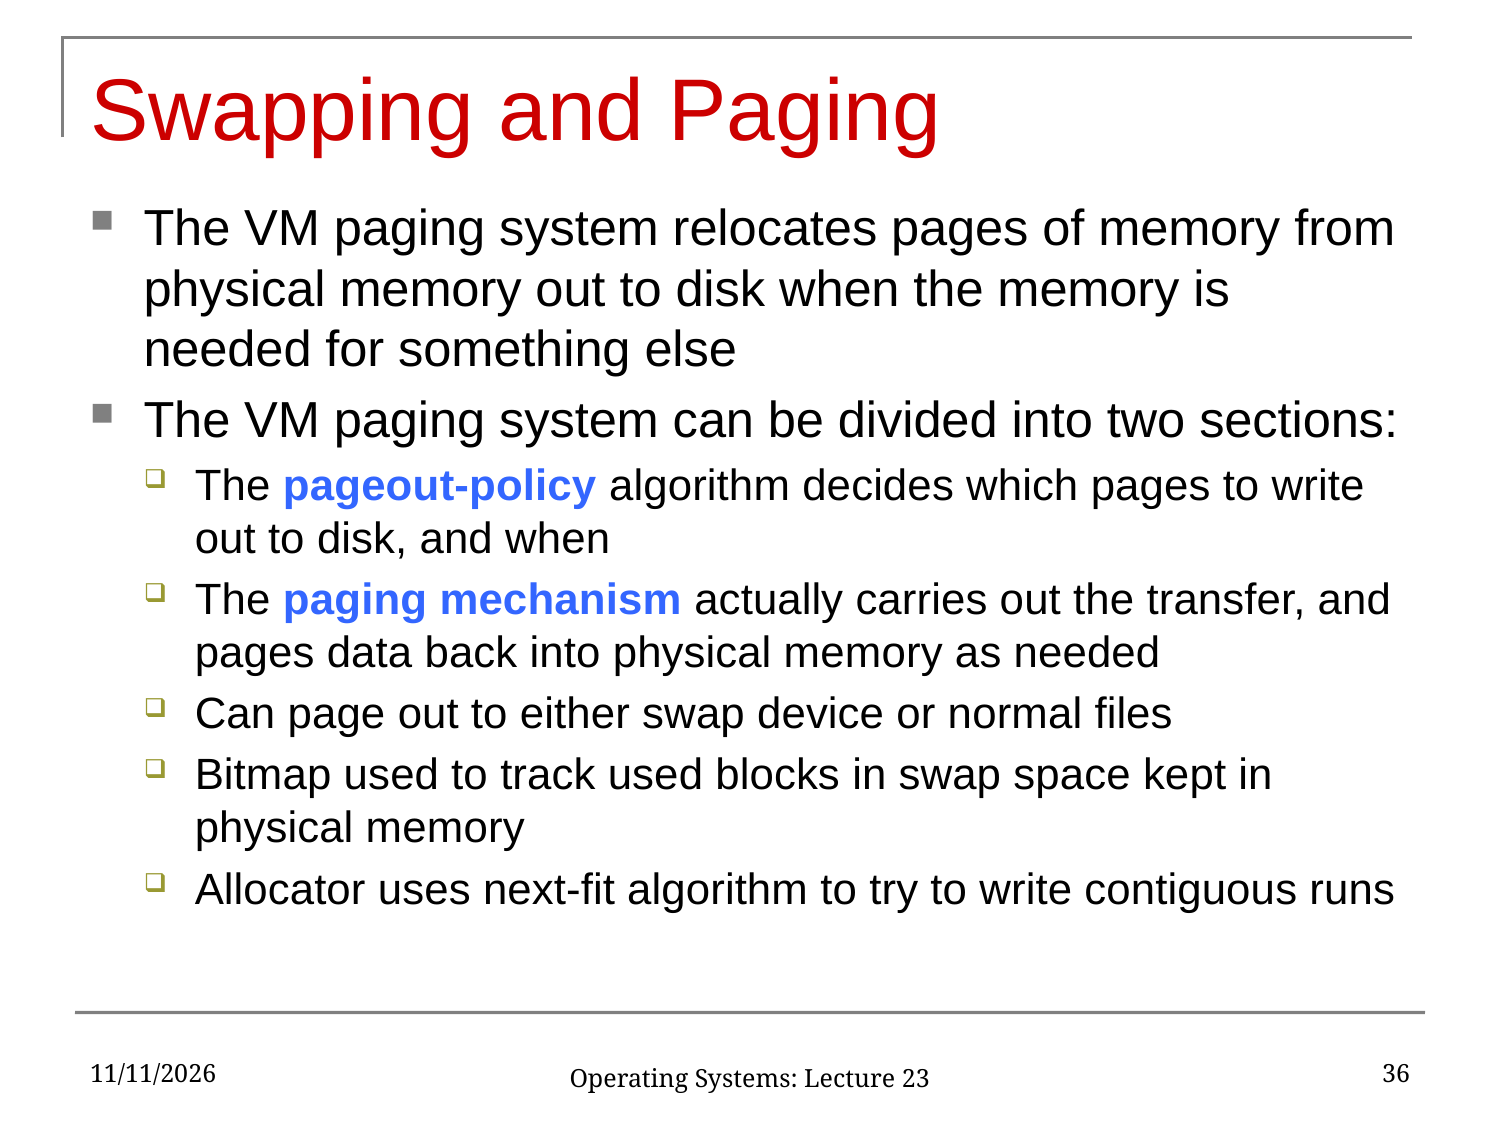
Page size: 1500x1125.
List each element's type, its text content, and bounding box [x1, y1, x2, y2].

title Swapping and Paging [75, 45, 1425, 163]
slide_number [74, 1023, 426, 1100]
list The VM paging system relocates pages of memory from physical memory out to disk when the memory is needed for something else The VM paging system can be divided into two sections: The pageout-policy algorithm decides which pages to write out to disk, and when The paging mechanism actually carries out the transfer, and pages data back into physical memory as needed Can page out to either swap device or normal files Bitmap used to track used blocks in swap space kept in physical memory Allocator uses next-fit algorithm to try to write contiguous runs [75, 187, 1425, 1006]
slide_number 36 [1074, 1023, 1426, 1100]
footer Operating Systems: Lecture 23 [512, 1024, 988, 1101]
